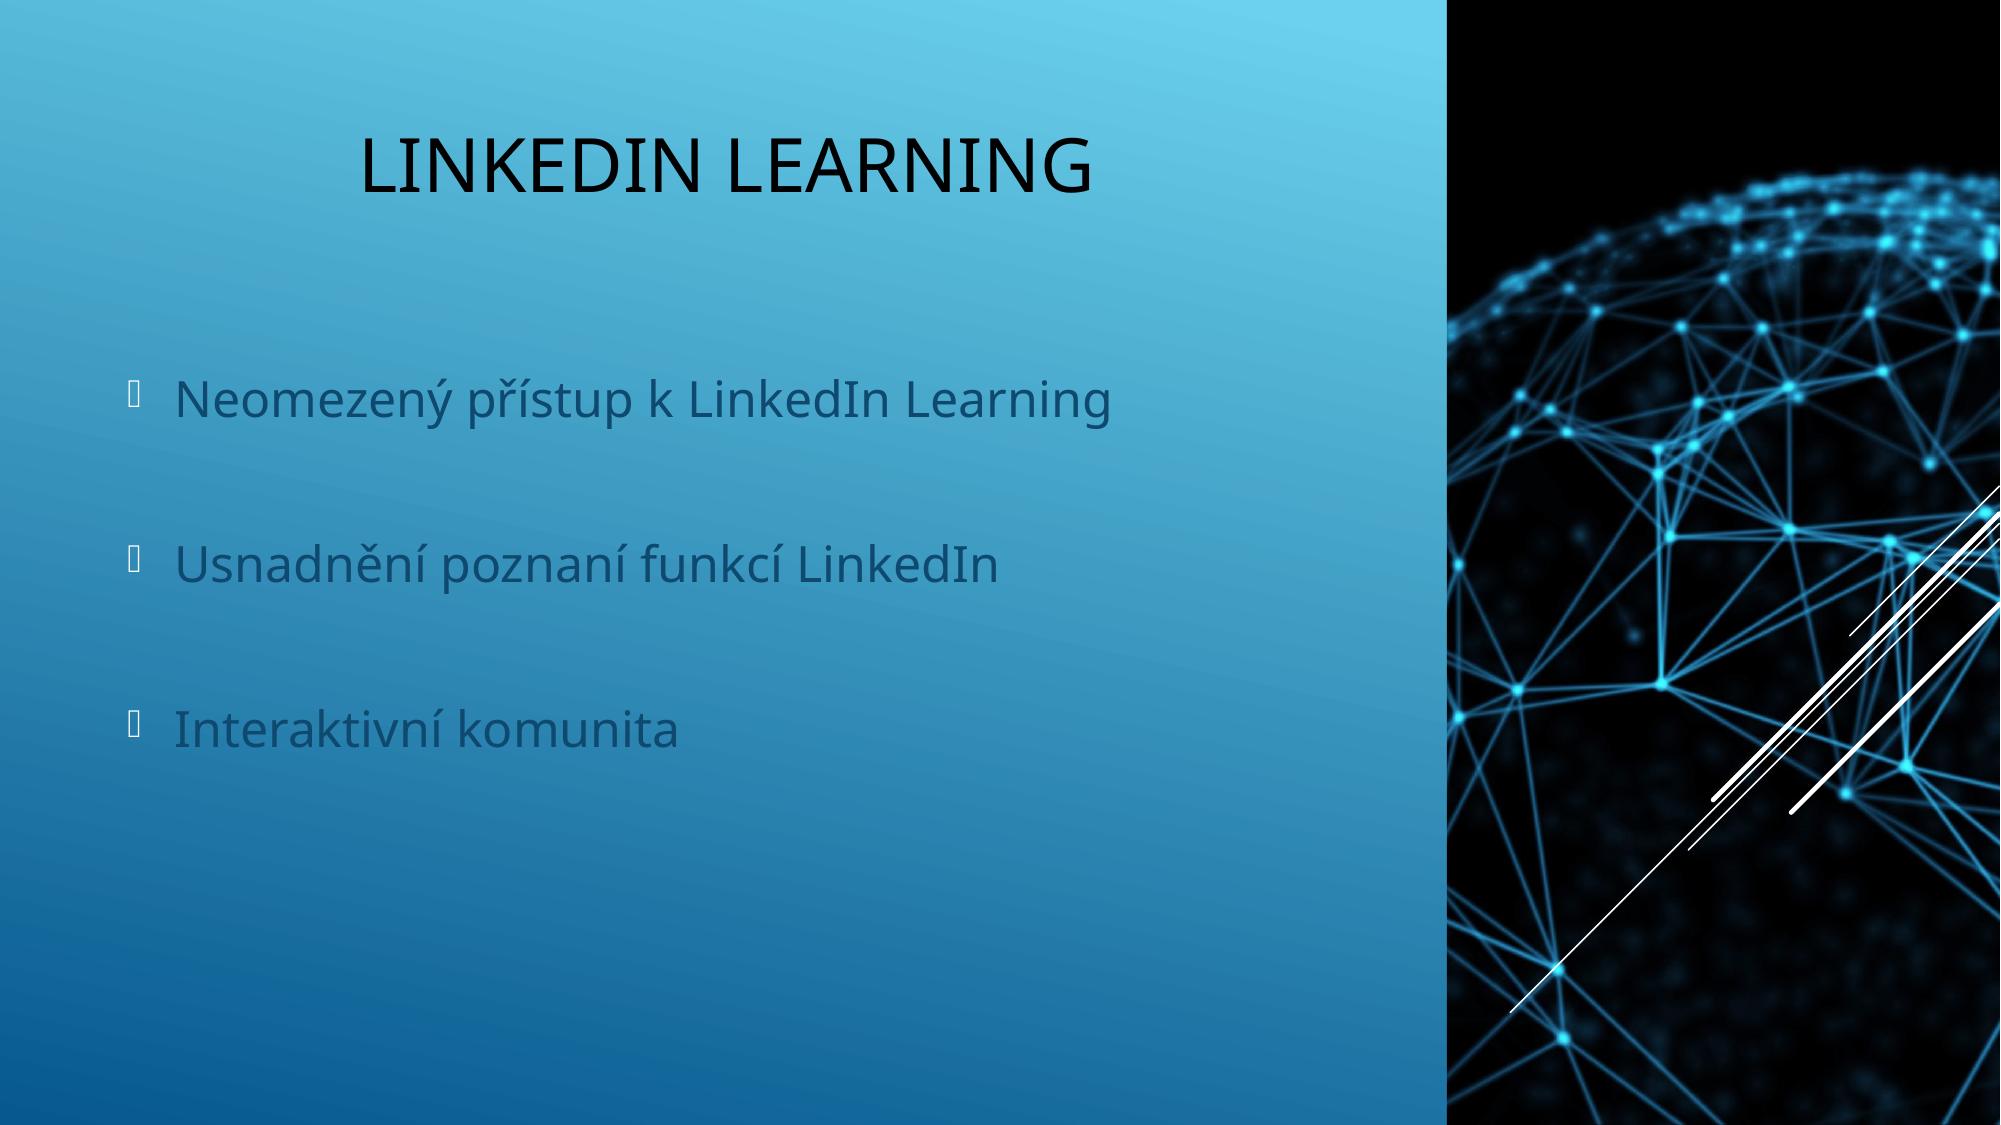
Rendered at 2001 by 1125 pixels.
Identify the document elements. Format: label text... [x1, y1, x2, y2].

picture [1446, 0, 2000, 1125]
list Neomezený přístup k LinkedIn Learning Usnadnění poznaní funkcí LinkedIn Interaktivní komunita [112, 307, 1342, 901]
title Linkedin learning [108, 38, 1346, 286]
text_box [0, 0, 1446, 1125]
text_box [1510, 485, 2000, 1013]
